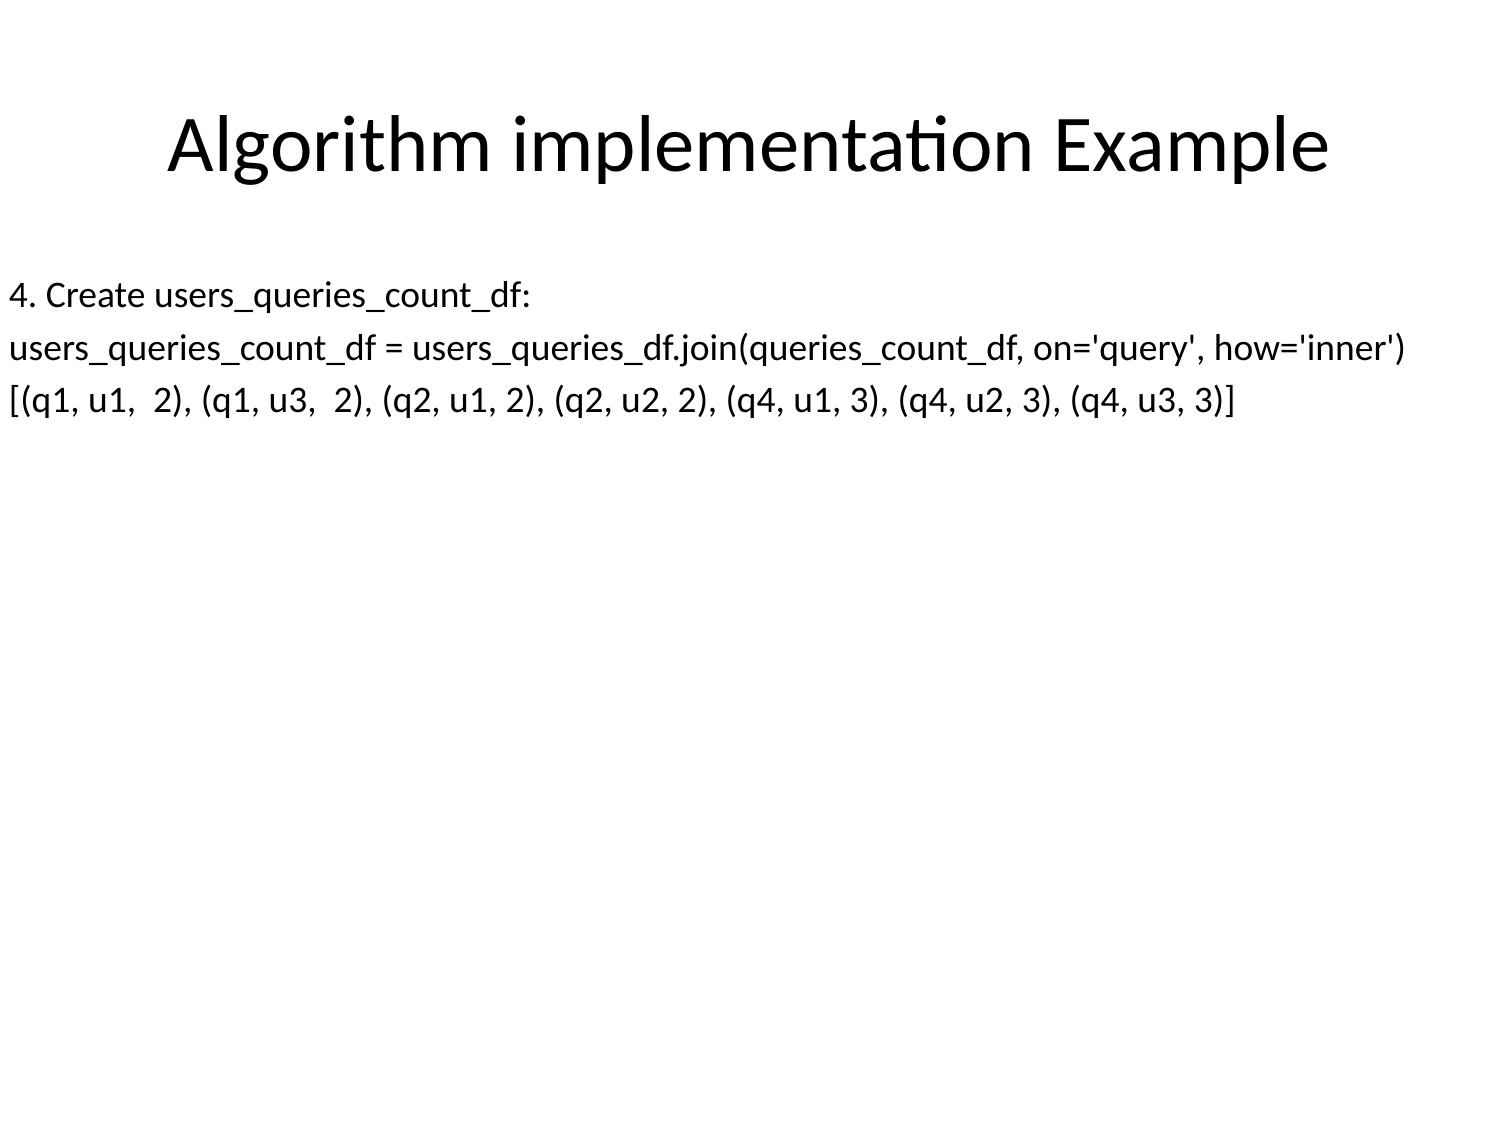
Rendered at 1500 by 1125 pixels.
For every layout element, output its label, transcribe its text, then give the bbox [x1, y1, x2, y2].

title Algorithm implementation Example [75, 45, 1425, 233]
list 4. Create users_queries_count_df: users_queries_count_df = users_queries_df.join(queries_count_df, on='query', how='inner') [(q1, u1, 2), (q1, u3, 2), (q2, u1, 2), (q2, u2, 2), (q4, u1, 3), (q4, u2, 3), (q4, u3, 3)] [0, 262, 1483, 681]
